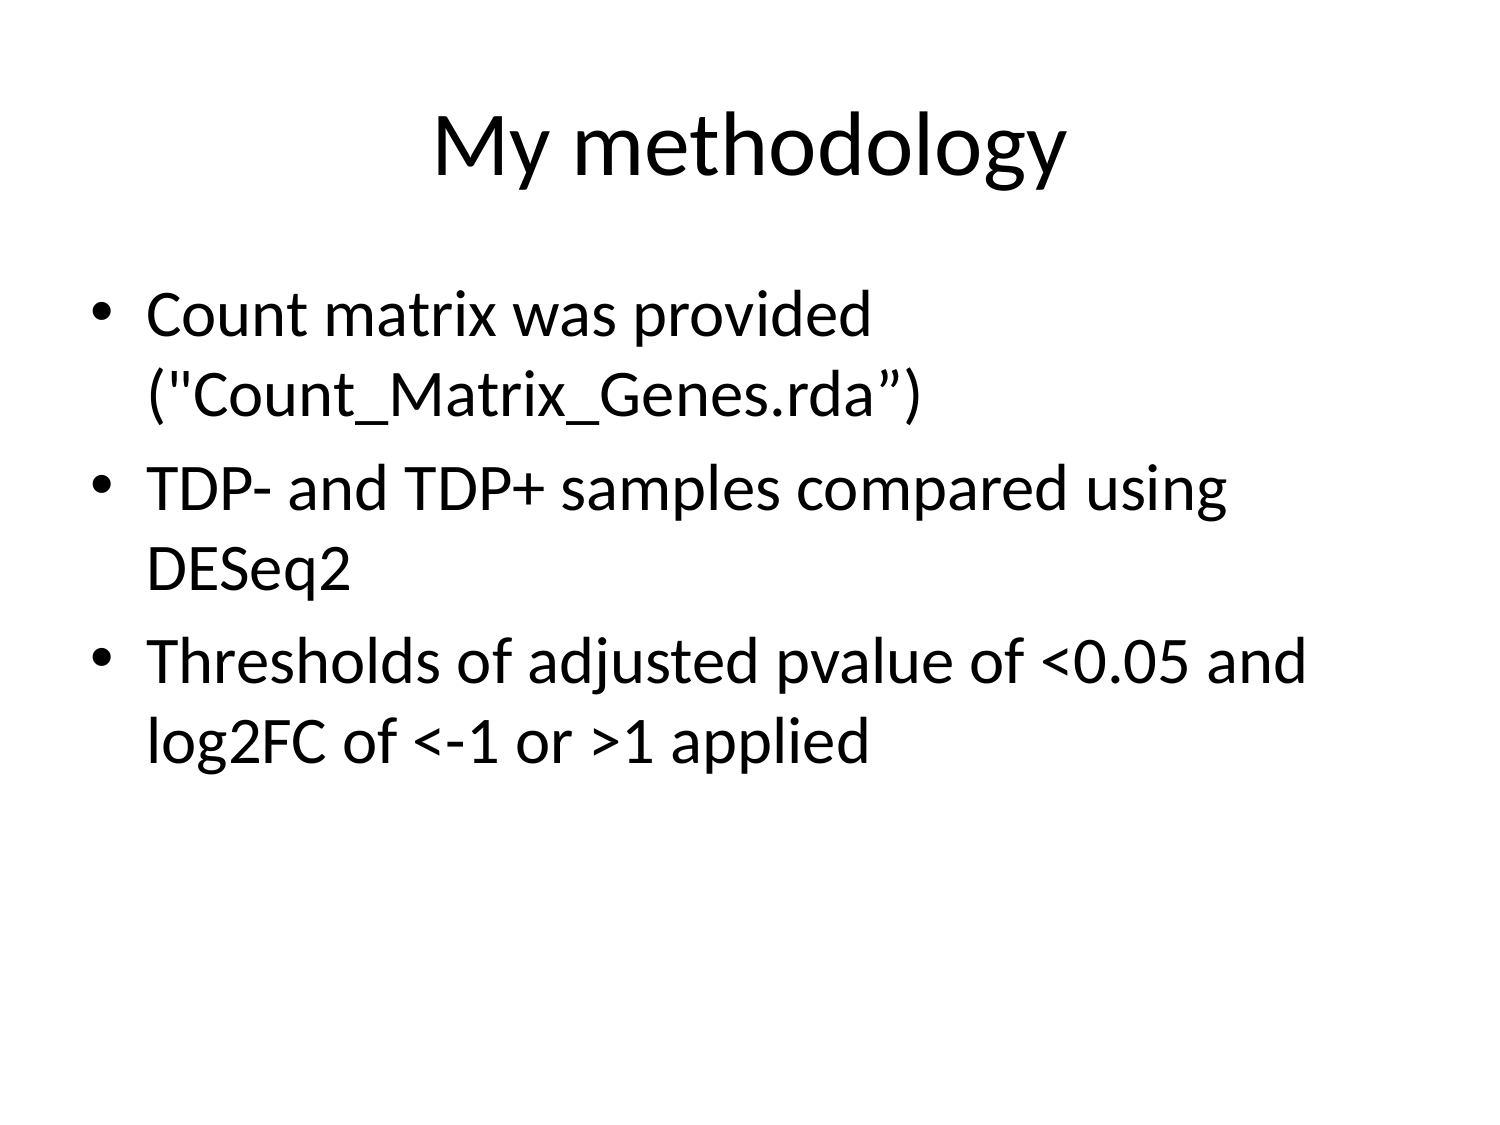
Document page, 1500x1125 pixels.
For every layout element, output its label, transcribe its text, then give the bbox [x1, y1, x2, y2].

list Count matrix was provided ("Count_Matrix_Genes.rda”) TDP- and TDP+ samples compared using DESeq2 Thresholds of adjusted pvalue of <0.05 and log2FC of <-1 or >1 applied [75, 262, 1425, 1005]
title My methodology [75, 45, 1425, 233]
